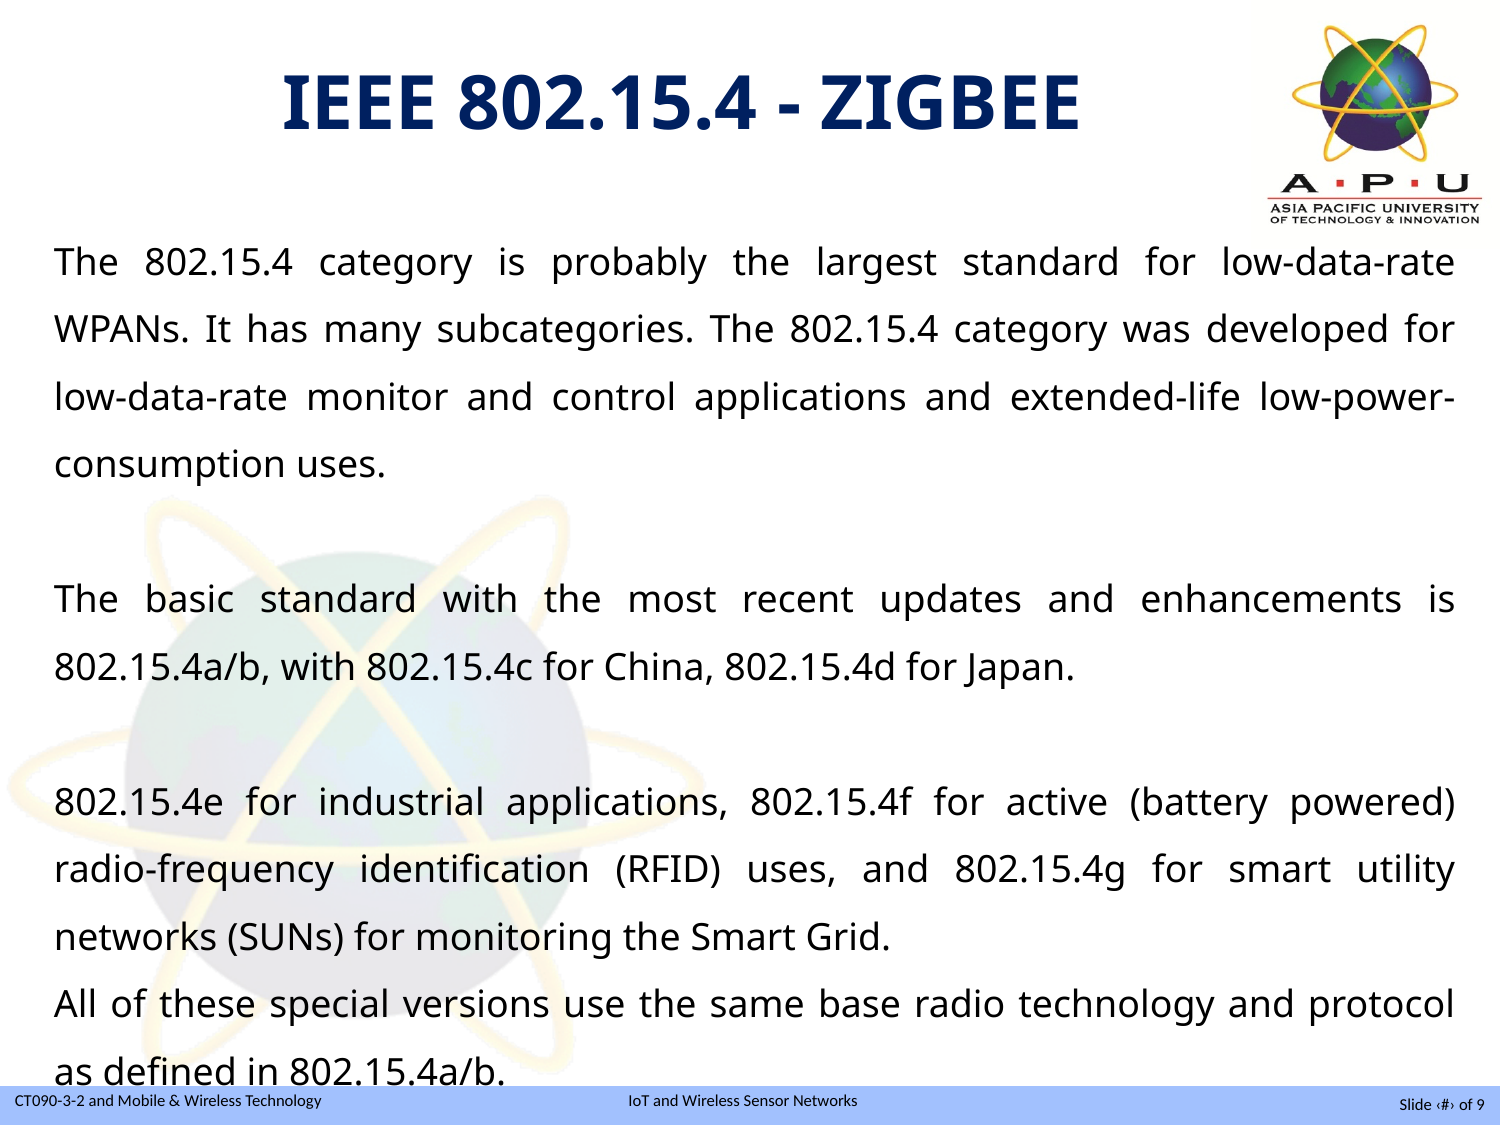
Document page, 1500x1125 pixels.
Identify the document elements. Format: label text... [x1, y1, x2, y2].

picture [1251, 0, 1500, 249]
footer Slide ‹#› of 9 [1024, 1086, 1500, 1125]
text_box The 802.15.4 category is probably the largest standard for low-data-rate WPANs. It has many subcategories. The 802.15.4 category was developed for low-data-rate monitor and control applications and extended-life low-power-consumption uses. The basic standard with the most recent updates and enhancements is 802.15.4a/b, with 802.15.4c for China, 802.15.4d for Japan. 802.15.4e for industrial applications, 802.15.4f for active (battery powered) radio-frequency identification (RFID) uses, and 802.15.4g for smart utility networks (SUNs) for monitoring the Smart Grid. All of these special versions use the same base radio technology and protocol as defined in 802.15.4a/b. [39, 207, 1472, 1100]
text_box IEEE 802.15.4 - ZIGBEE [79, 34, 1287, 165]
